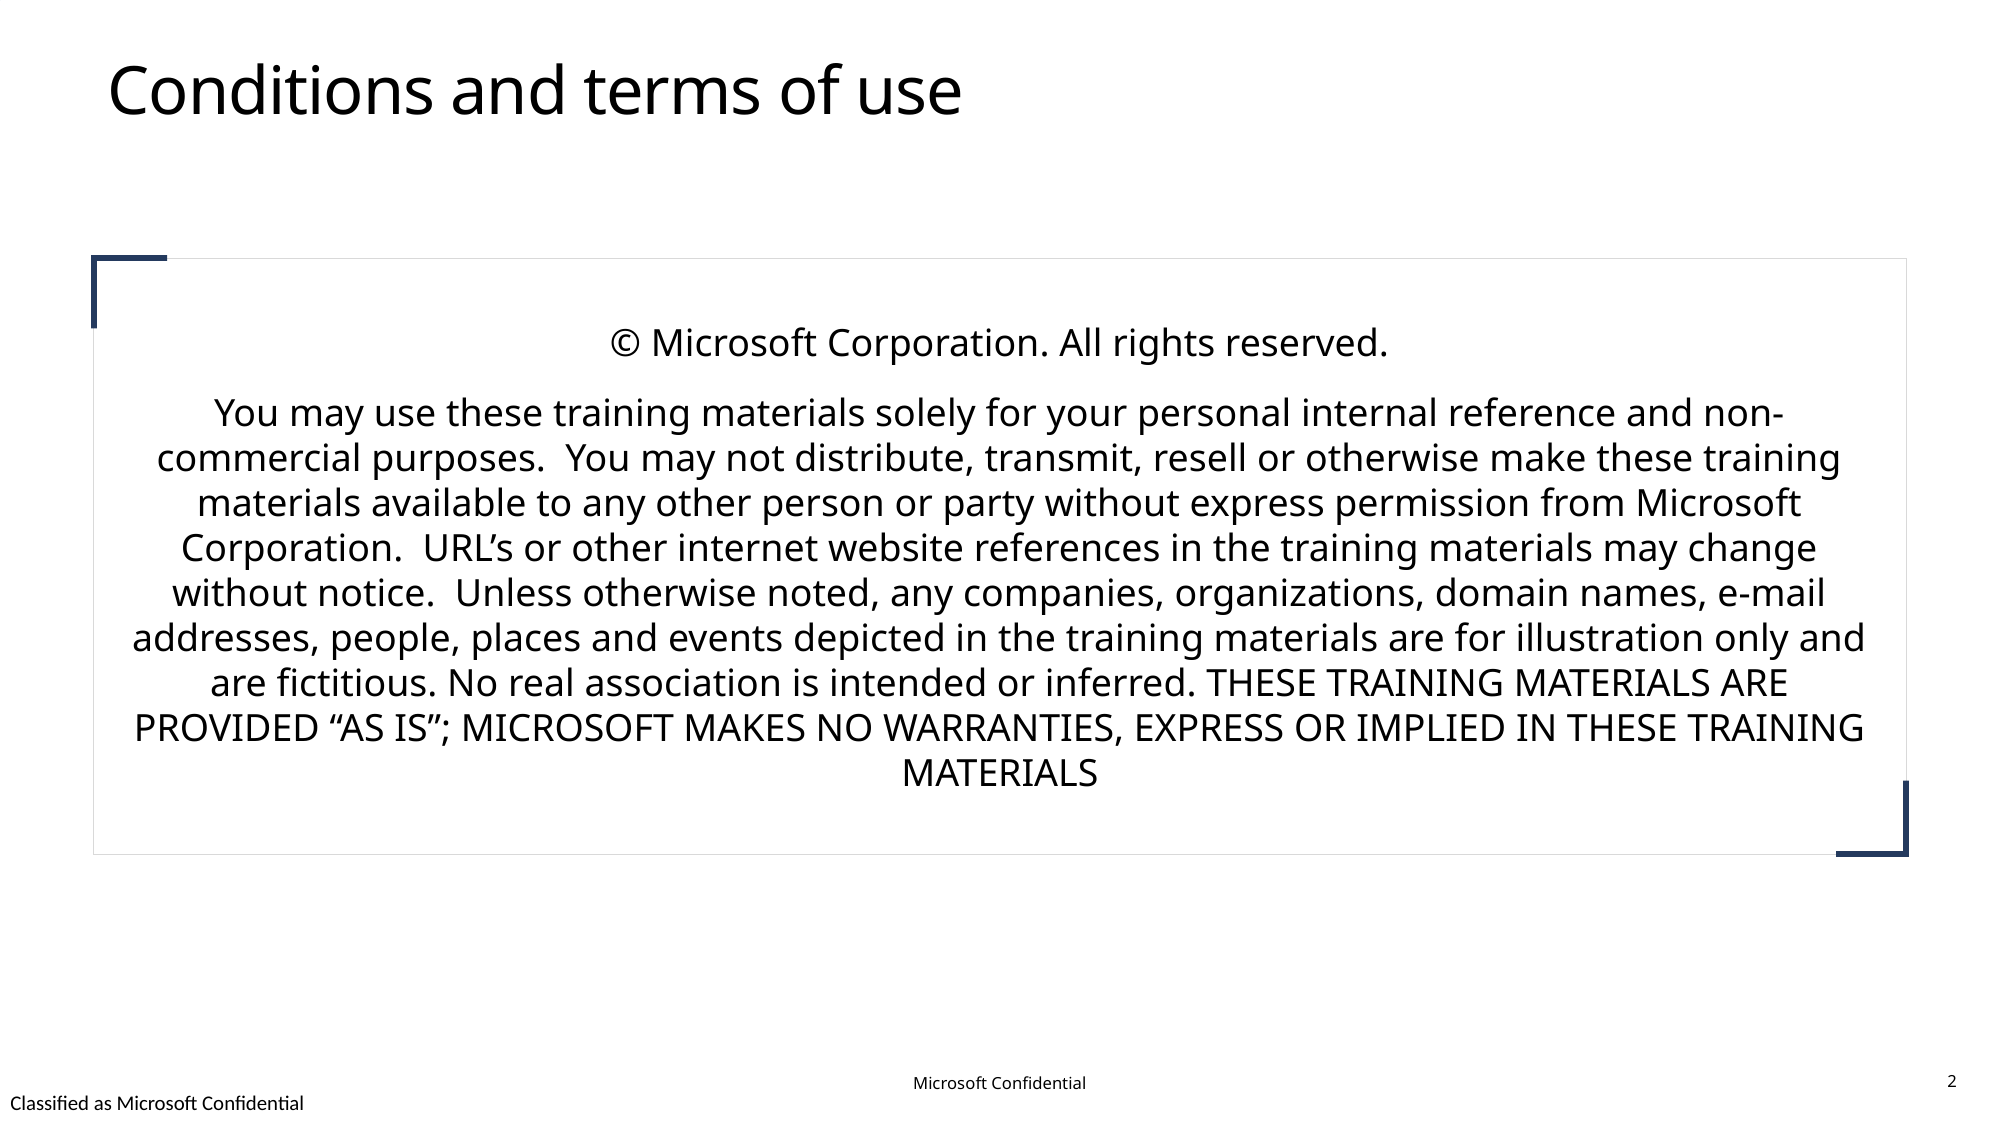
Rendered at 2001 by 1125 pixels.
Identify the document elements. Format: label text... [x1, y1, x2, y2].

slide_number 2 [1918, 756, 1986, 1125]
footer Microsoft Confidential [662, 855, 1338, 1125]
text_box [93, 258, 1907, 855]
title Conditions and terms of use [107, 52, 1893, 129]
